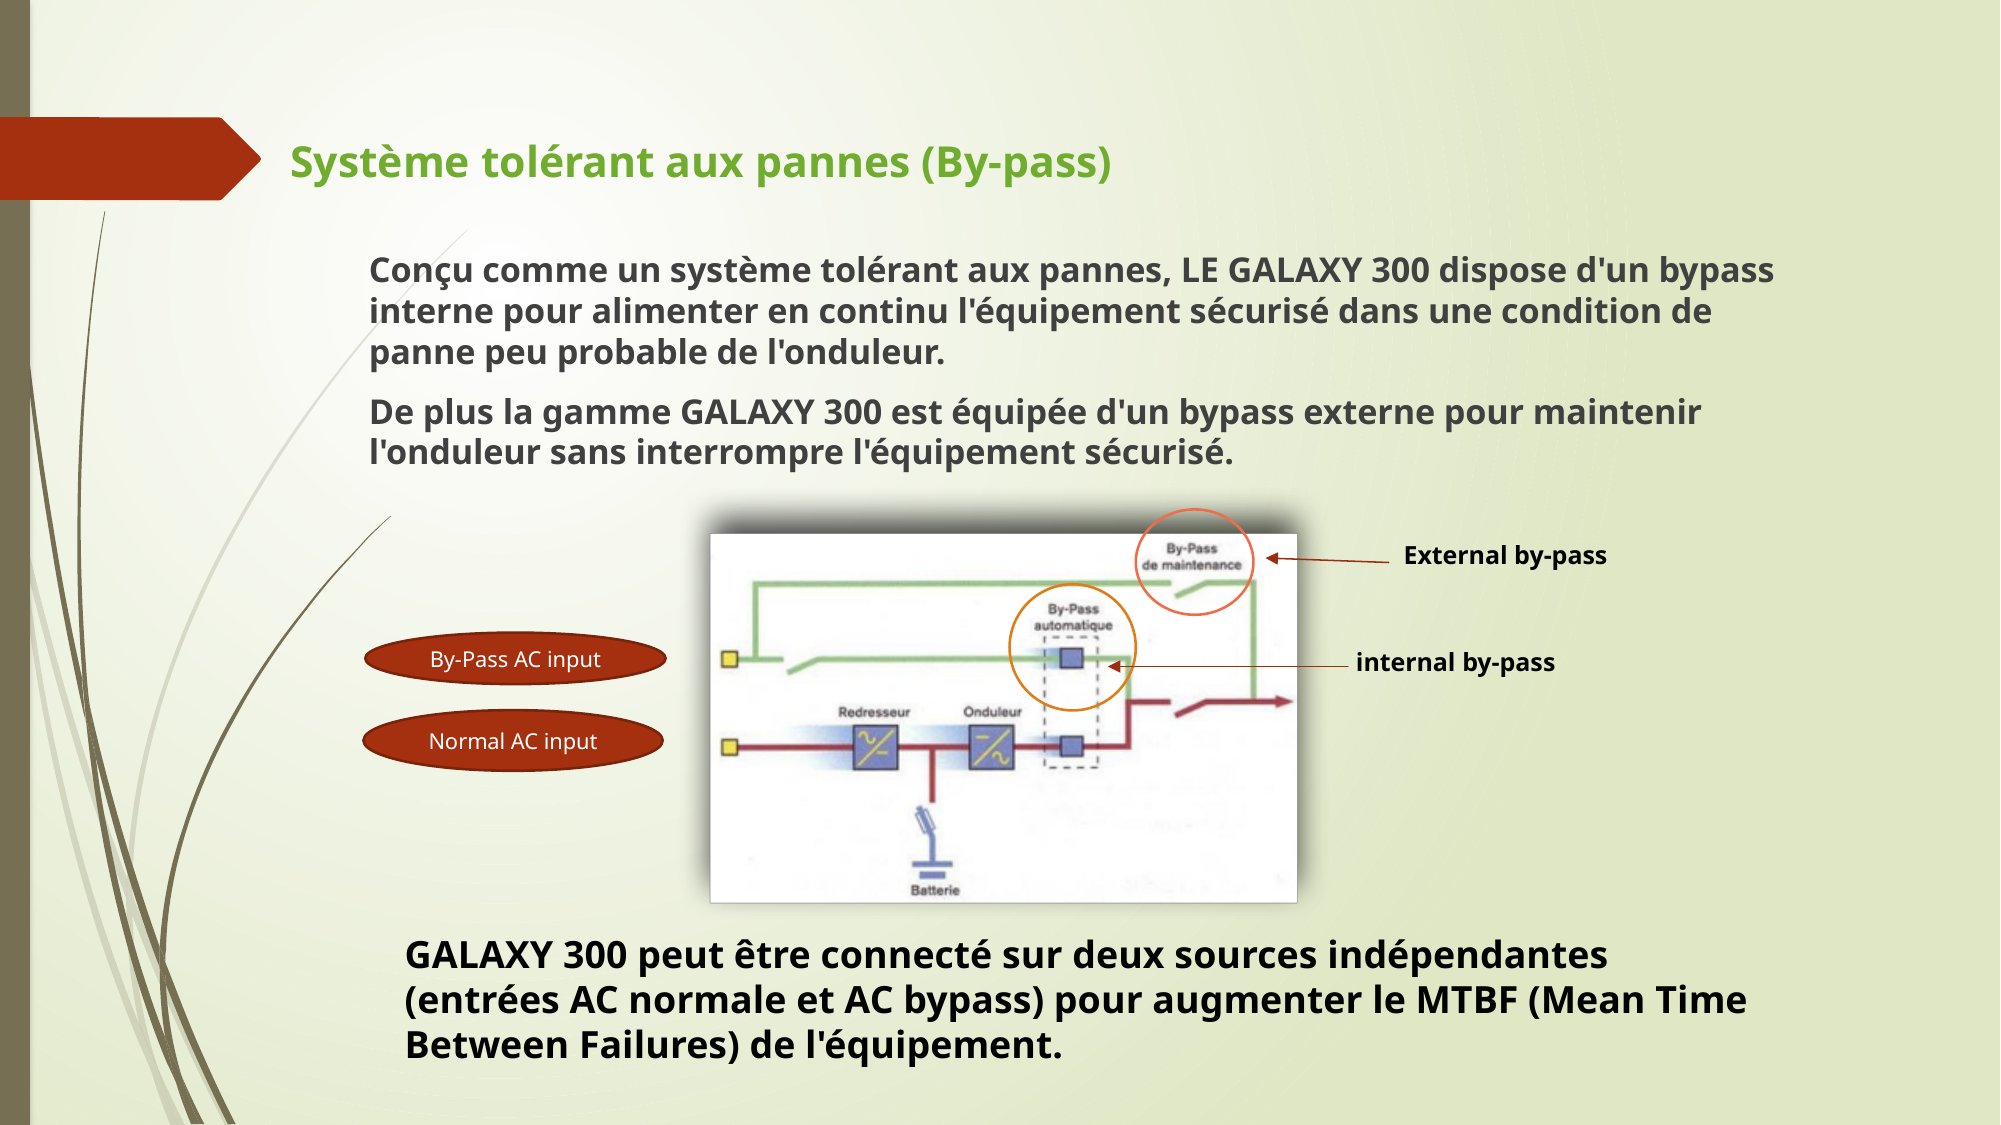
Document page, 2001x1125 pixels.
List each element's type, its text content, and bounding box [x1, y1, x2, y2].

text_box By-Pass AC input [364, 631, 667, 686]
title Système tolérant aux pannes (By-pass) [275, 127, 1738, 247]
text_box External by-pass [1388, 532, 1629, 578]
picture [679, 487, 1329, 920]
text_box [1265, 557, 1389, 563]
text_box Normal AC input [362, 708, 664, 773]
list Conçu comme un système tolérant aux pannes, LE GALAXY 300 dispose d'un bypass interne pour alimenter en continu l'équipement sécurisé dans une condition de panne peu probable de l'onduleur. De plus la gamme GALAXY 300 est équipée d'un bypass externe pour maintenir l'onduleur sans interrompre l'équipement sécurisé. [354, 240, 1817, 481]
text_box internal by-pass [1341, 638, 1571, 684]
text_box GALAXY 300 peut être connecté sur deux sources indépendantes (entrées AC normale et AC bypass) pour augmenter le MTBF (Mean Time Between Failures) de l'équipement. [389, 923, 1781, 1073]
